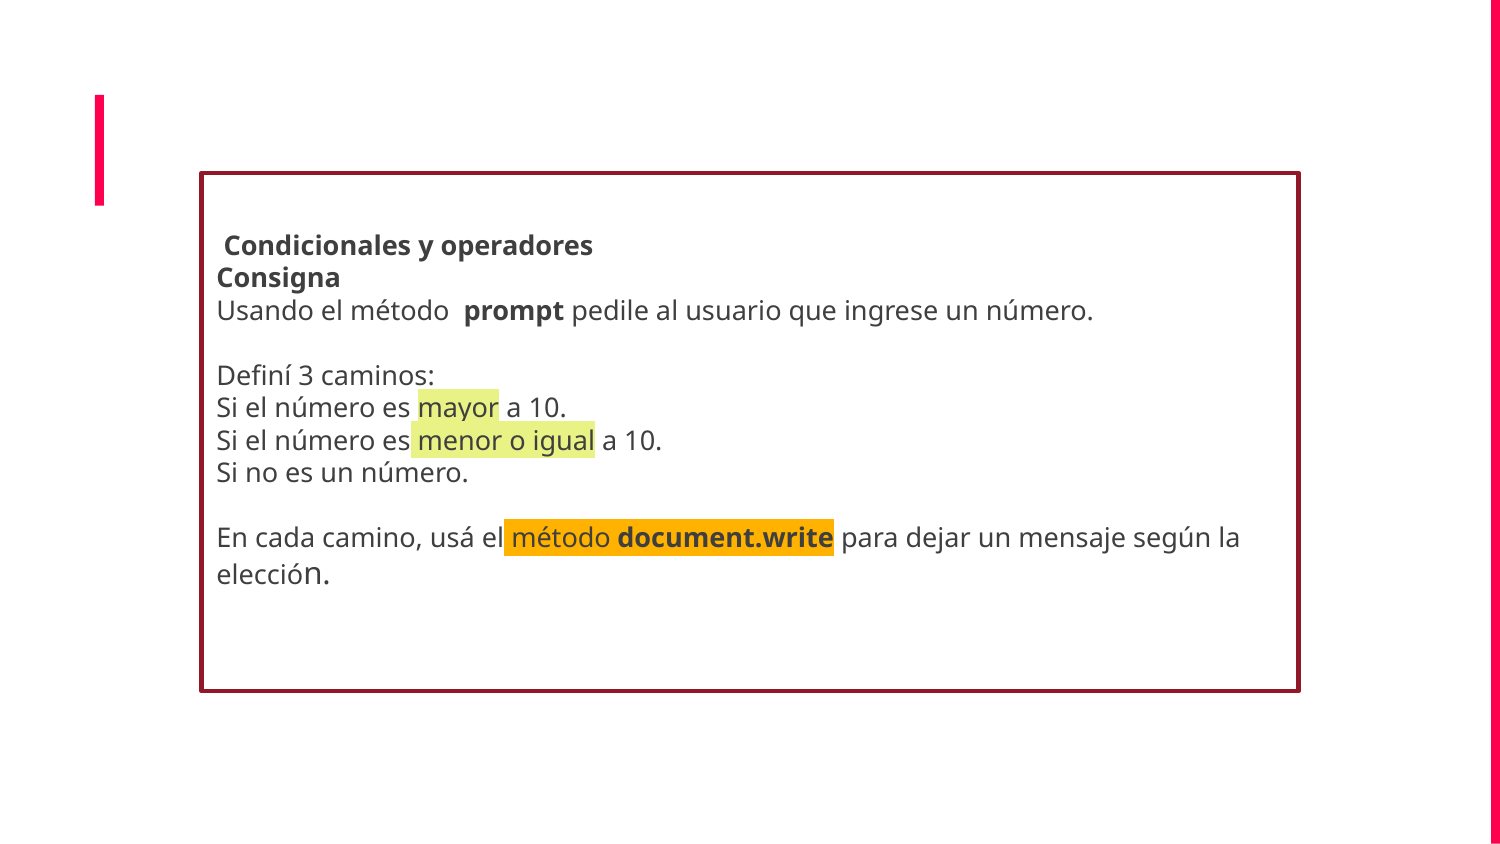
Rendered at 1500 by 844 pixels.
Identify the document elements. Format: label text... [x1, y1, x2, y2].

text_box Condicionales y operadores Consigna Usando el método prompt pedile al usuario que ingrese un número. Definí 3 caminos: Si el número es mayor a 10. Si el número es menor o igual a 10. Si no es un número. En cada camino, usá el método document.write para dejar un mensaje según la elección. [201, 172, 1299, 692]
text_box [650, 128, 1500, 194]
